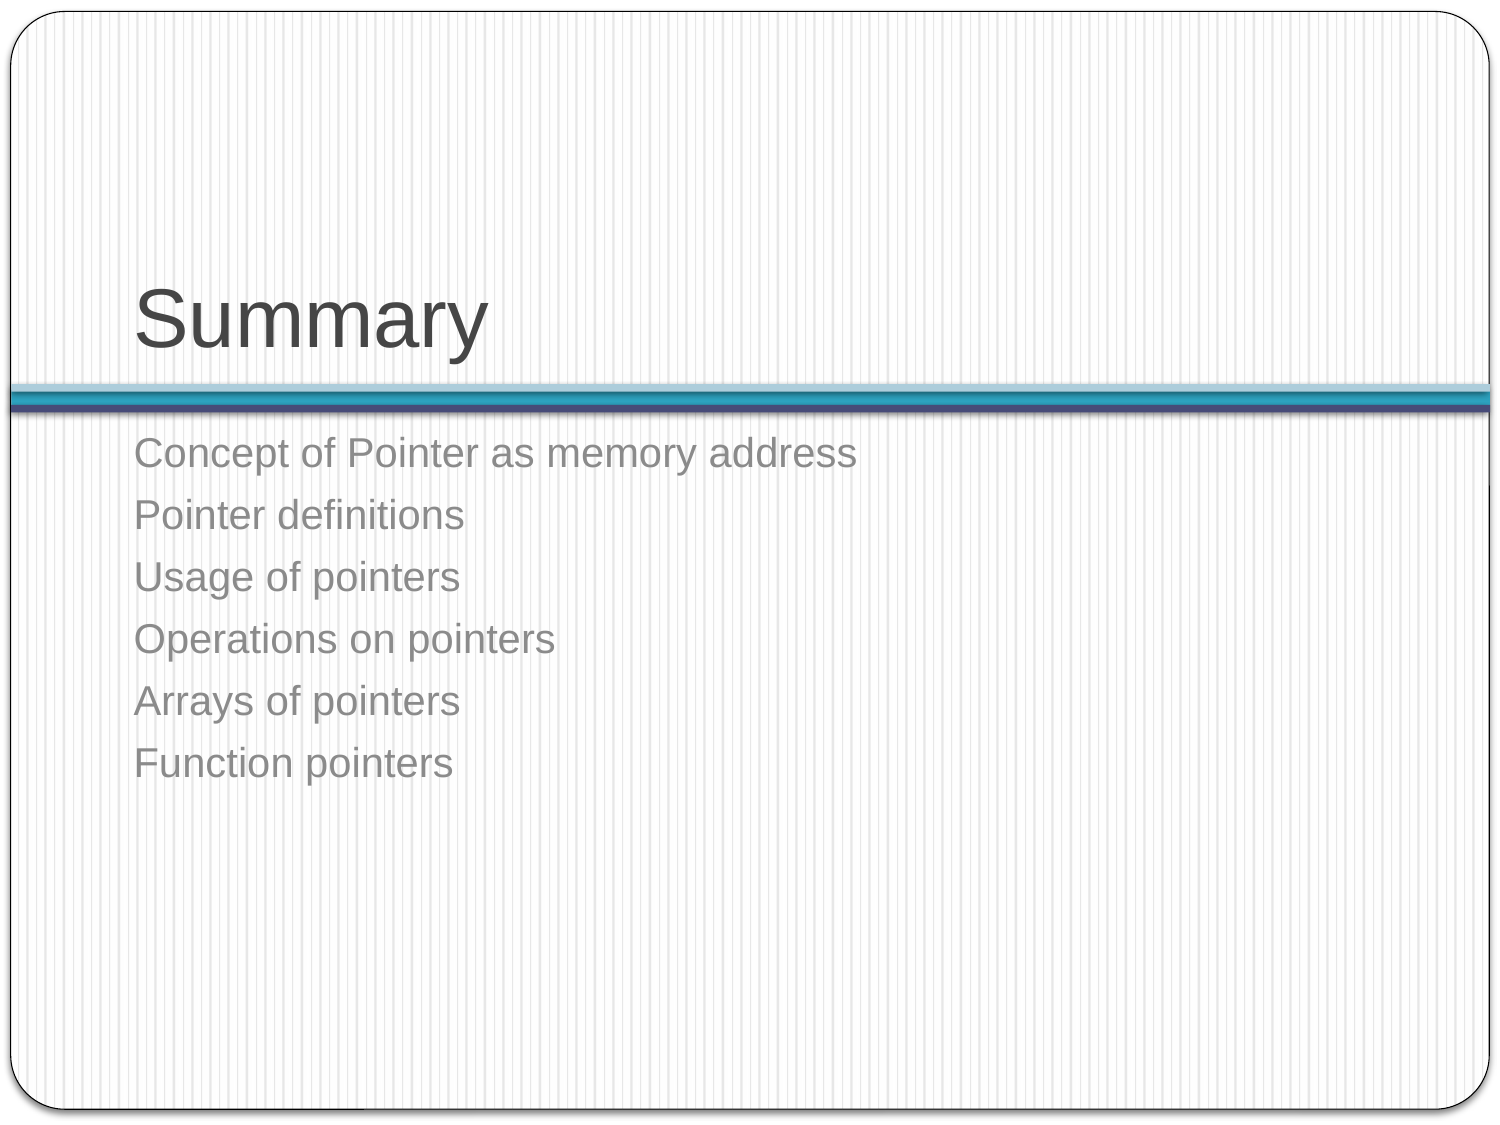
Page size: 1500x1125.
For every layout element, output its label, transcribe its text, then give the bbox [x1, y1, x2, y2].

list Concept of Pointer as memory address Pointer definitions Usage of pointers Operations on pointers Arrays of pointers Function pointers [118, 417, 1394, 915]
title Summary [118, 156, 1394, 380]
